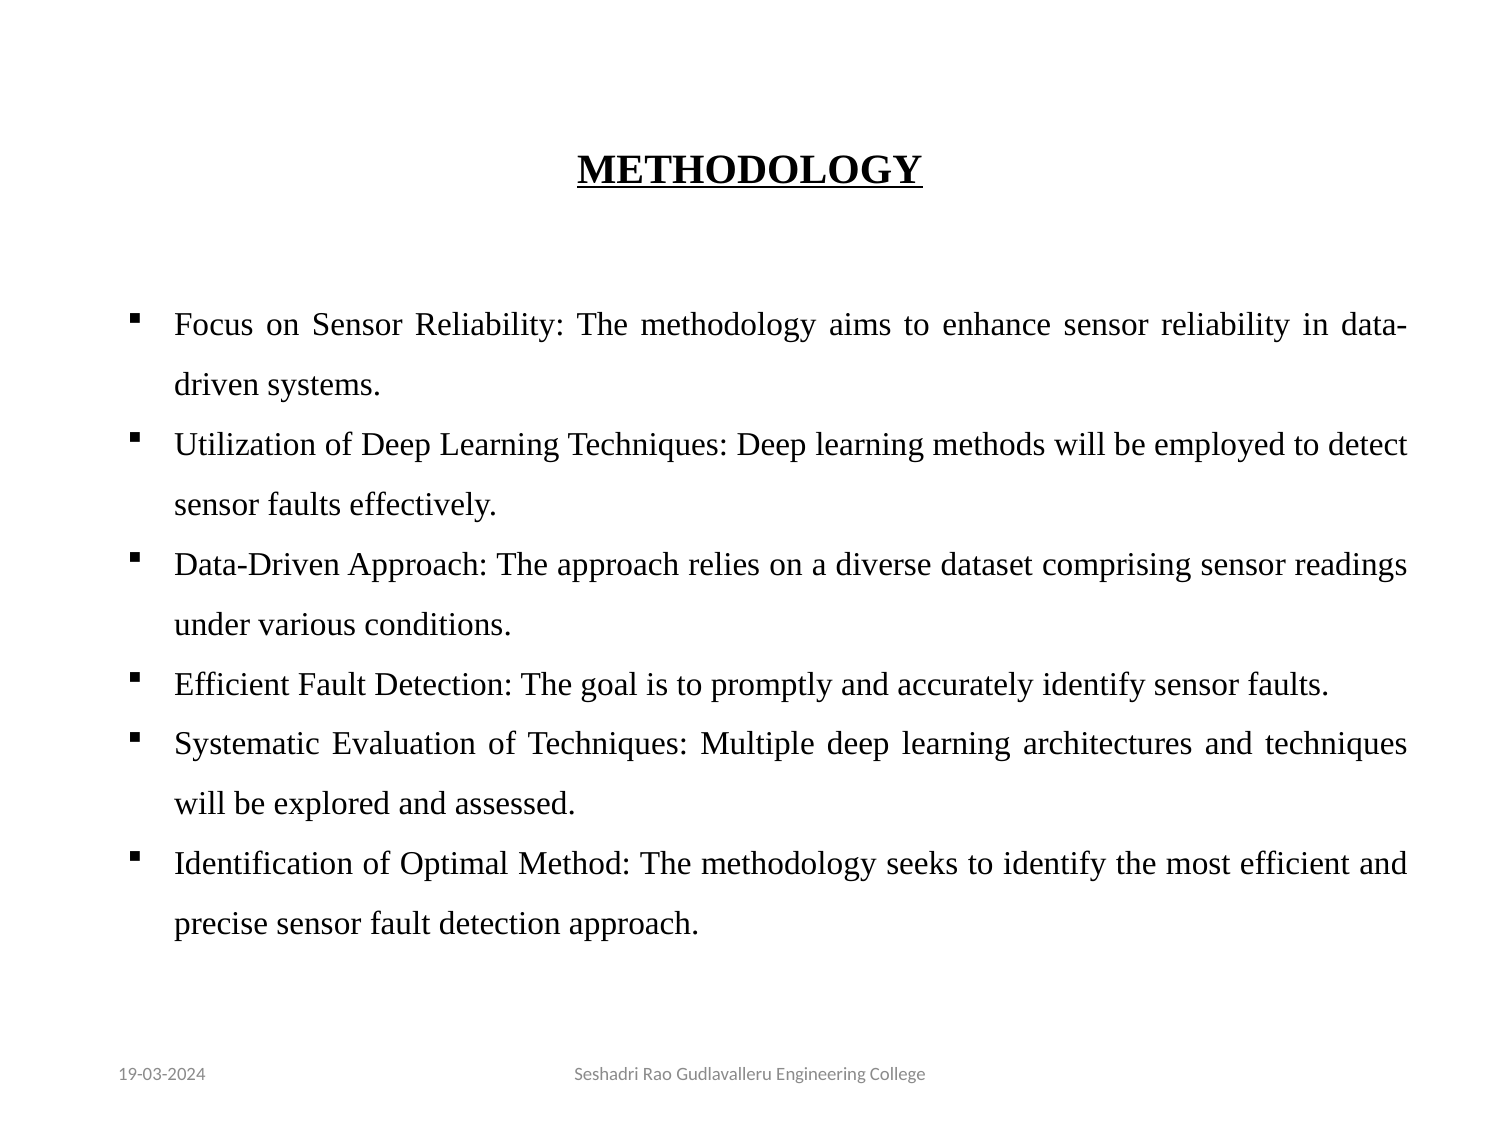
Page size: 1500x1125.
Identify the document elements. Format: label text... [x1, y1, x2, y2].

footer Seshadri Rao Gudlavalleru Engineering College [496, 1042, 1004, 1103]
text_box Focus on Sensor Reliability: The methodology aims to enhance sensor reliability in data-driven systems. Utilization of Deep Learning Techniques: Deep learning methods will be employed to detect sensor faults effectively. Data-Driven Approach: The approach relies on a diverse dataset comprising sensor readings under various conditions. Efficient Fault Detection: The goal is to promptly and accurately identify sensor faults. Systematic Evaluation of Techniques: Multiple deep learning architectures and techniques will be explored and assessed. Identification of Optimal Method: The methodology seeks to identify the most efficient and precise sensor fault detection approach. [112, 274, 1425, 949]
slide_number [103, 1042, 441, 1103]
text_box METHODOLOGY [374, 134, 1125, 200]
